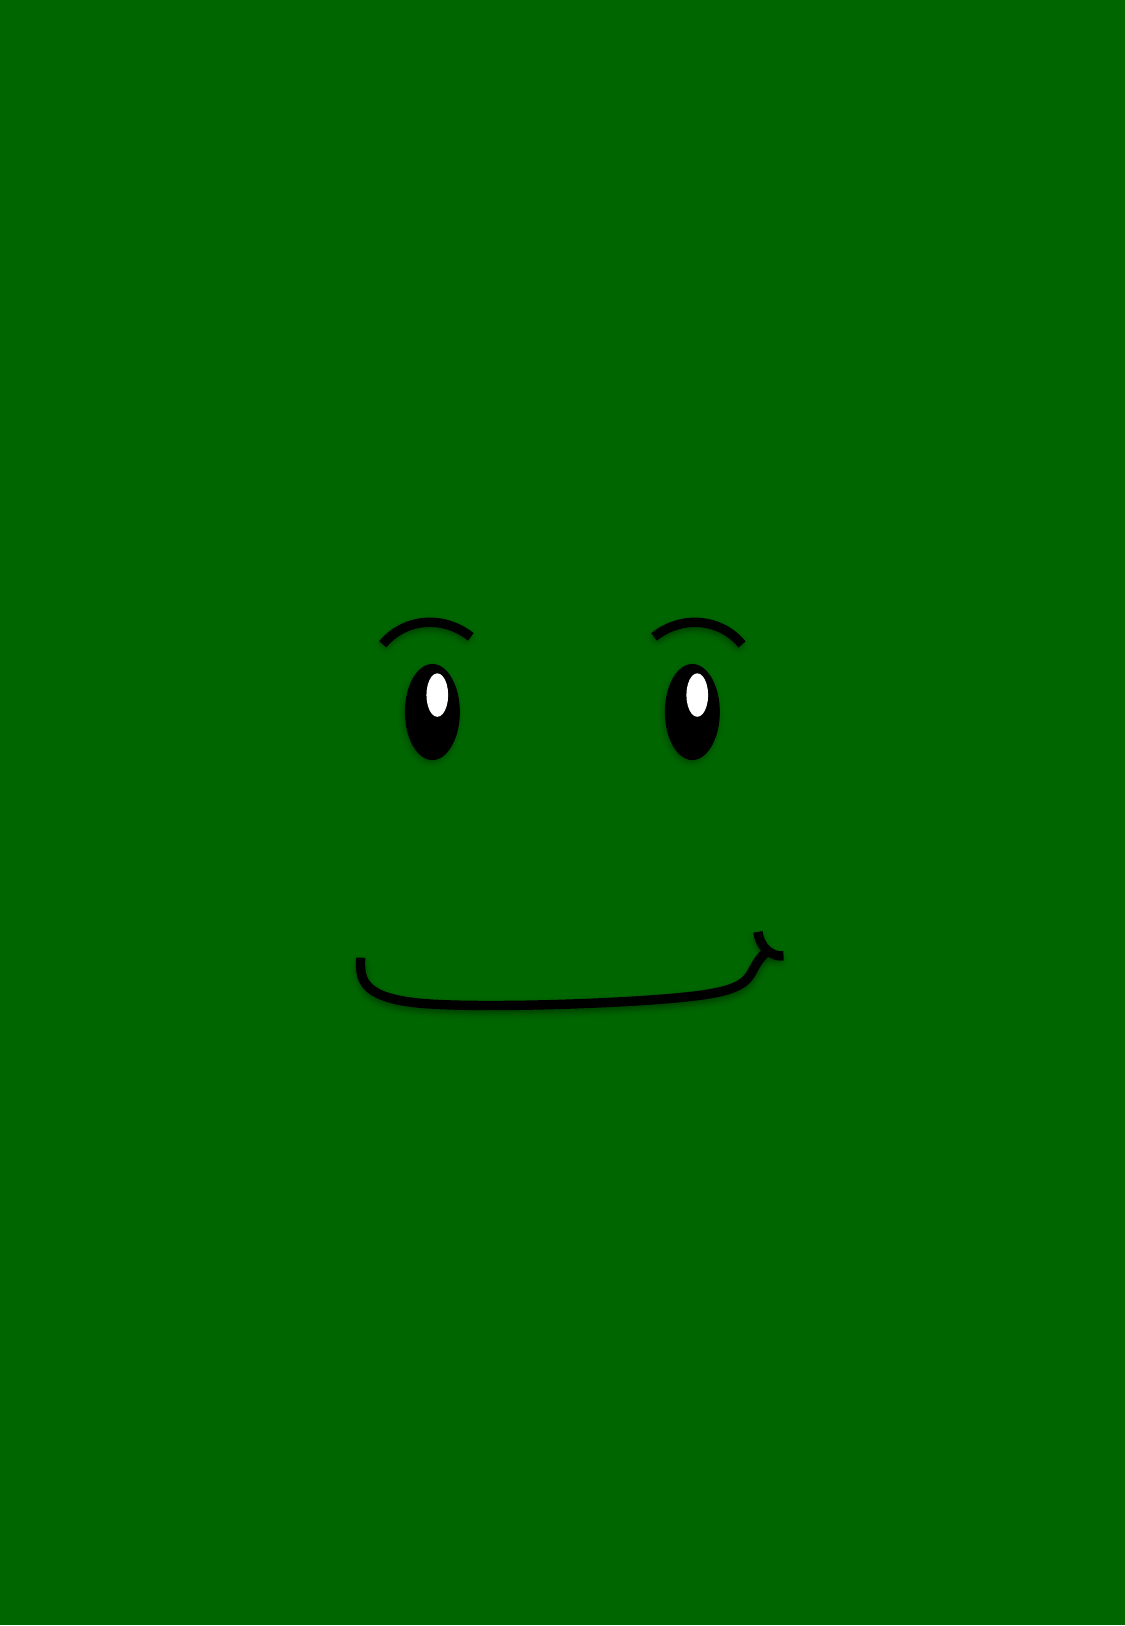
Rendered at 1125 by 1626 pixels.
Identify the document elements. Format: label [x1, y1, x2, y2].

text_box [404, 755, 721, 761]
text_box [360, 902, 804, 1006]
text_box [368, 623, 757, 746]
